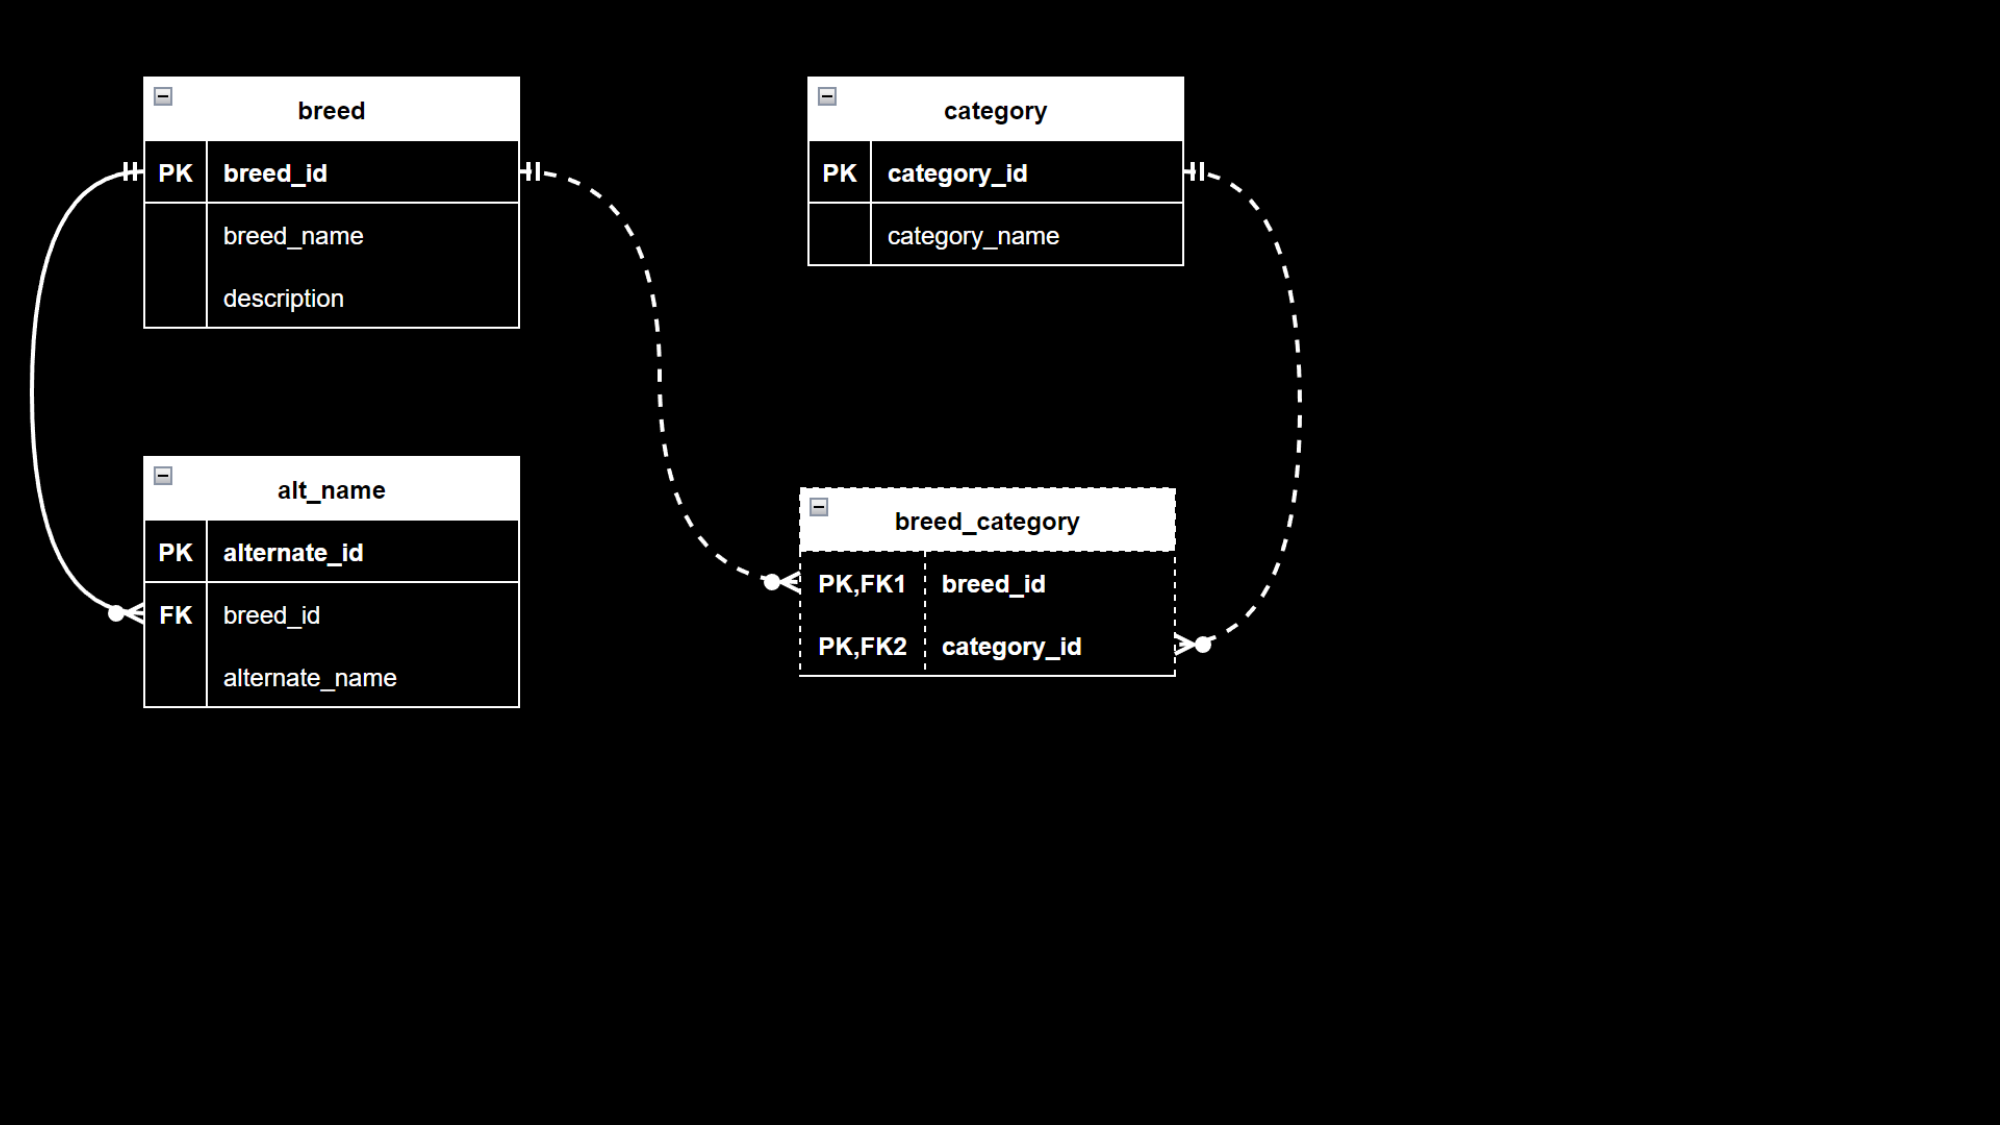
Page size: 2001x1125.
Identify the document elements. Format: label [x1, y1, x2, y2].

picture [9, 63, 1329, 728]
